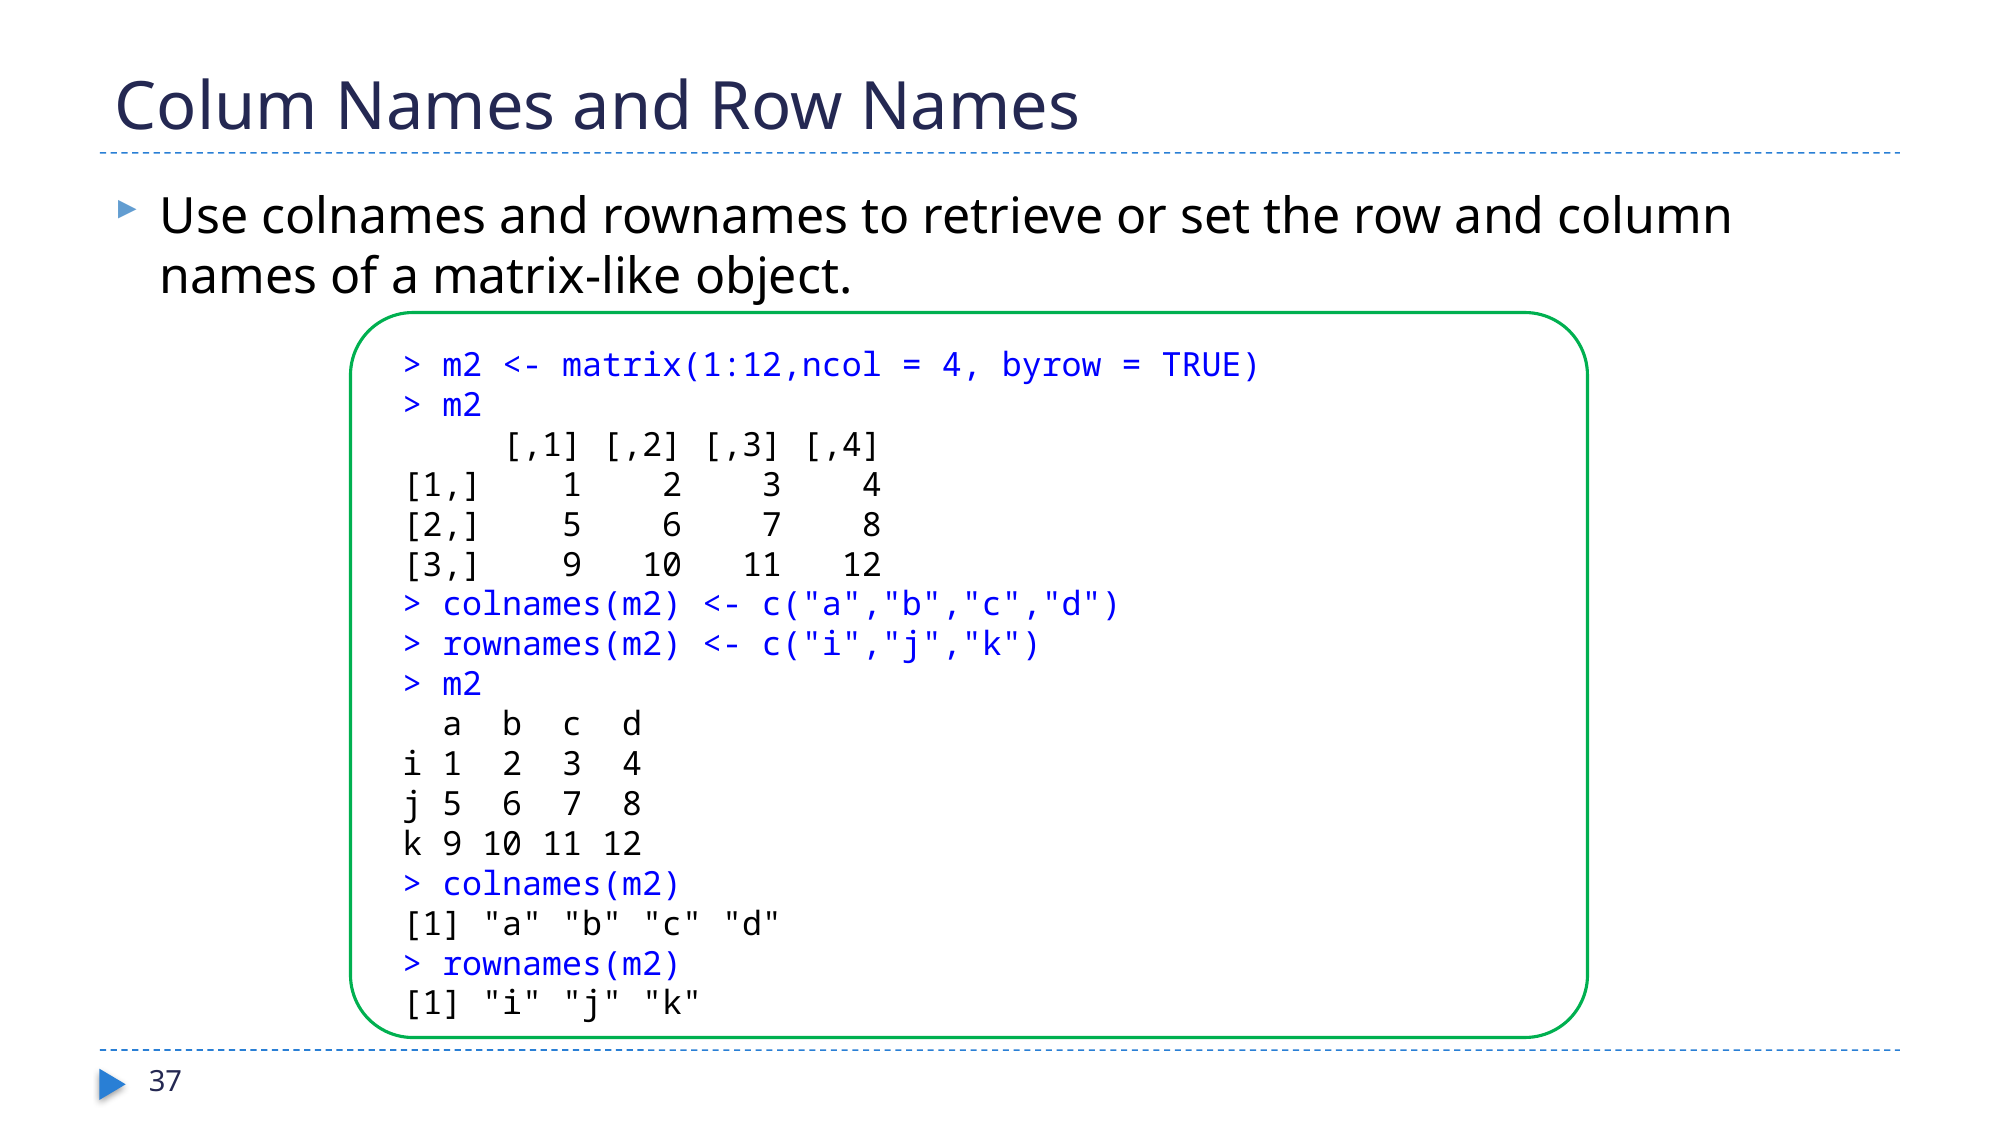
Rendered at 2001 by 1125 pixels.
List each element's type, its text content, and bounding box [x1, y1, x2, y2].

list Use colnames and rownames to retrieve or set the row and column names of a matrix-like object. [99, 175, 1900, 295]
text_box > m2 <- matrix(1:12,ncol = 4, byrow = TRUE) > m2 [,1] [,2] [,3] [,4] [1,] 1 2 3 4 [2,] 5 6 7 8 [3,] 9 10 11 12 > colnames(m2) <- c("a","b","c","d") > rownames(m2) <- c("i","j","k") > m2 a b c d i 1 2 3 4 j 5 6 7 8 k 9 10 11 12 > colnames(m2) [1] "a" "b" "c" "d" > rownames(m2) [1] "i" "j" "k" [387, 335, 1513, 1030]
title Colum Names and Row Names [99, 24, 1900, 151]
text_box [348, 310, 1590, 1040]
slide_number 37 [133, 1055, 568, 1103]
